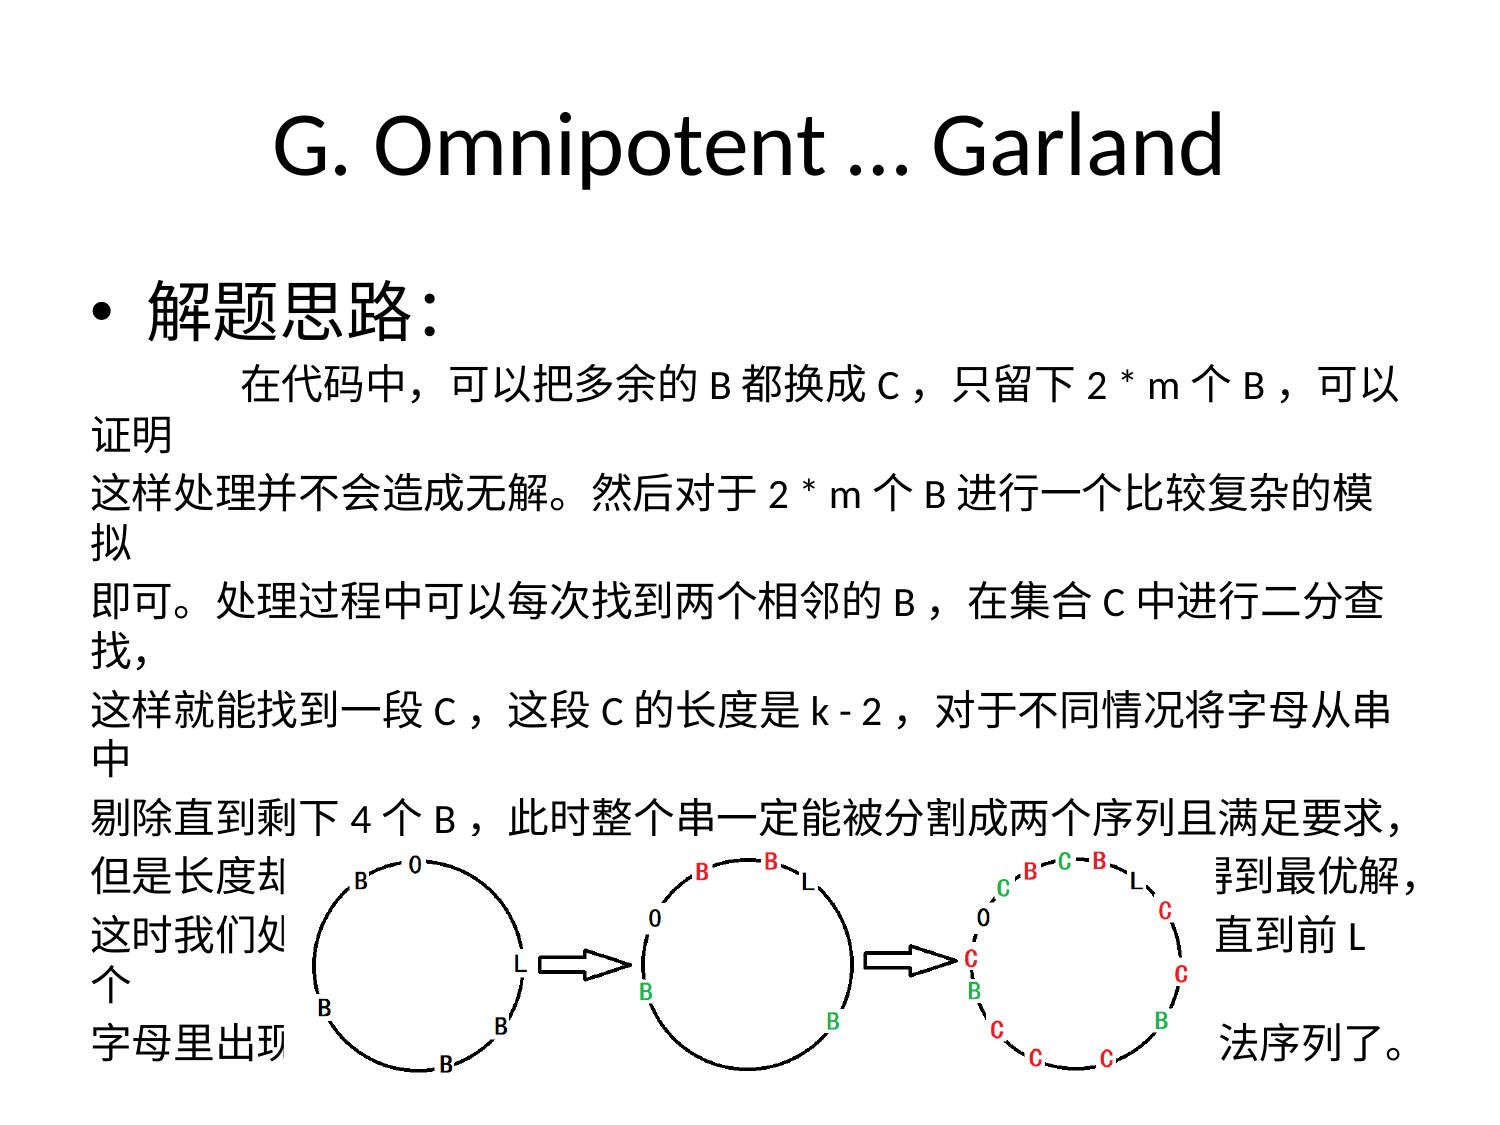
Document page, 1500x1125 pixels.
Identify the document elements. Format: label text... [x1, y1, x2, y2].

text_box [283, 836, 1217, 1111]
list 解题思路： 在代码中，可以把多余的B都换成C，只留下2 * m个B，可以证明 这样处理并不会造成无解。然后对于2 * m个B进行一个比较复杂的模拟 即可。处理过程中可以每次找到两个相邻的B，在集合C中进行二分查找， 这样就能找到一段C，这段C的长度是k - 2，对于不同情况将字母从串中 剔除直到剩下4个B，此时整个串一定能被分割成两个序列且满足要求， 但是长度却不一定是2 * k了，并且使用上面的方法不一定会得到最优解， 这时我们处理出某一个序列的可能长度L，然后转动这个环，直到前L个 字母里出现了两个B，这样就能像下图一样直接暴力出两个合法序列了。 [75, 262, 1425, 1005]
title G. Omnipotent … Garland [75, 45, 1425, 233]
